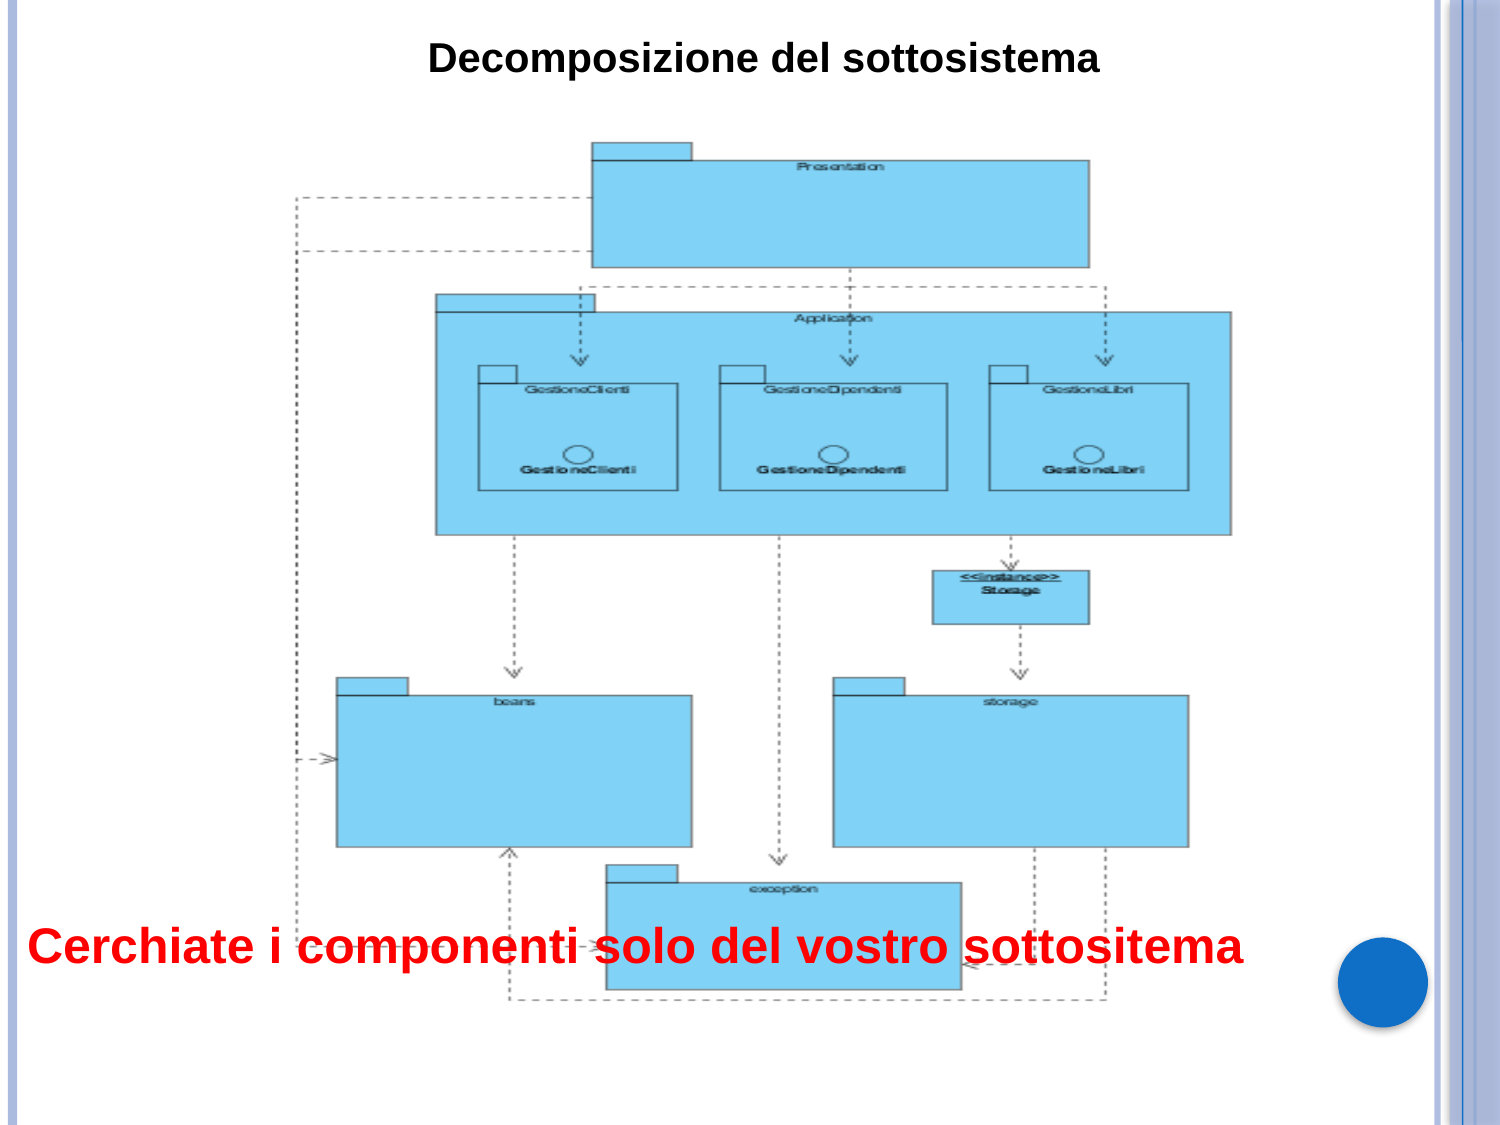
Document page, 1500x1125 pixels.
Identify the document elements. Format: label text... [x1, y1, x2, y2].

text_box Decomposizione del sottosistema [412, 23, 1116, 114]
picture [151, 116, 1255, 1017]
text_box Cerchiate i componenti solo del vostro sottositema [12, 906, 145, 981]
